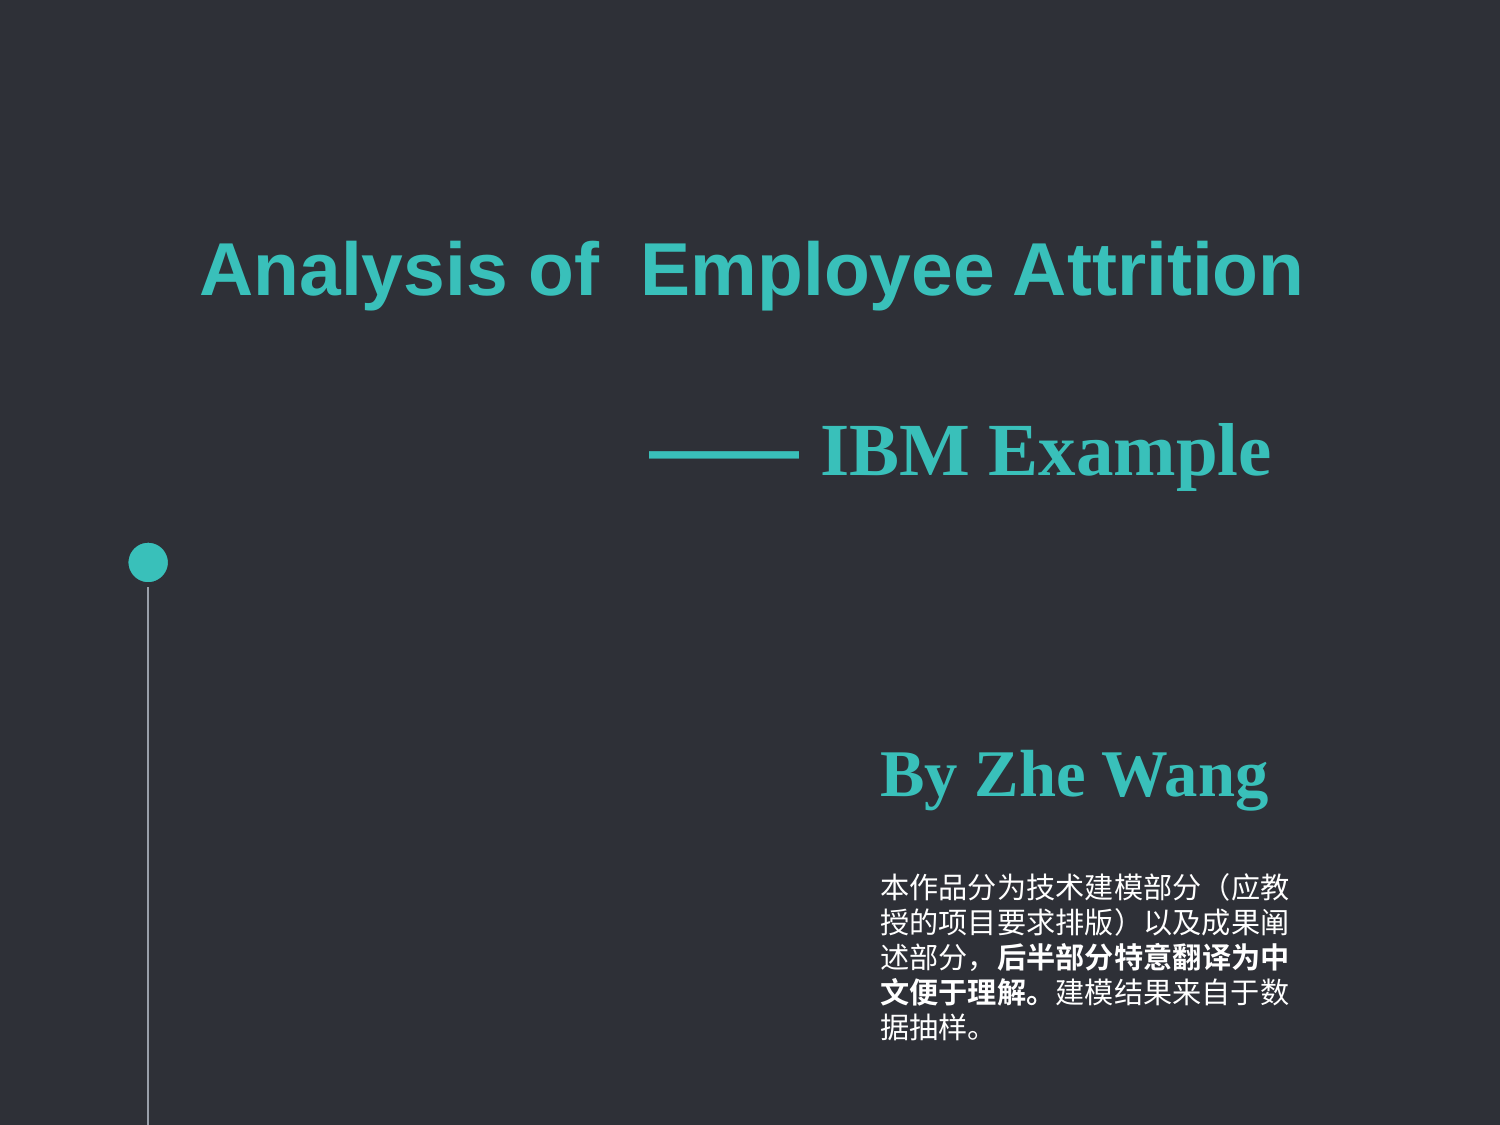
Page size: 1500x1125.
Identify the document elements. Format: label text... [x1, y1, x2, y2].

title Analysis of Employee Attrition —— IBM Example [184, 205, 1373, 460]
text_box 本作品分为技术建模部分（应教授的项目要求排版）以及成果阐述部分，后半部分特意翻译为中文便于理解。建模结果来自于数据抽样。 [865, 862, 1333, 1052]
text_box By Zhe Wang [865, 722, 1500, 798]
